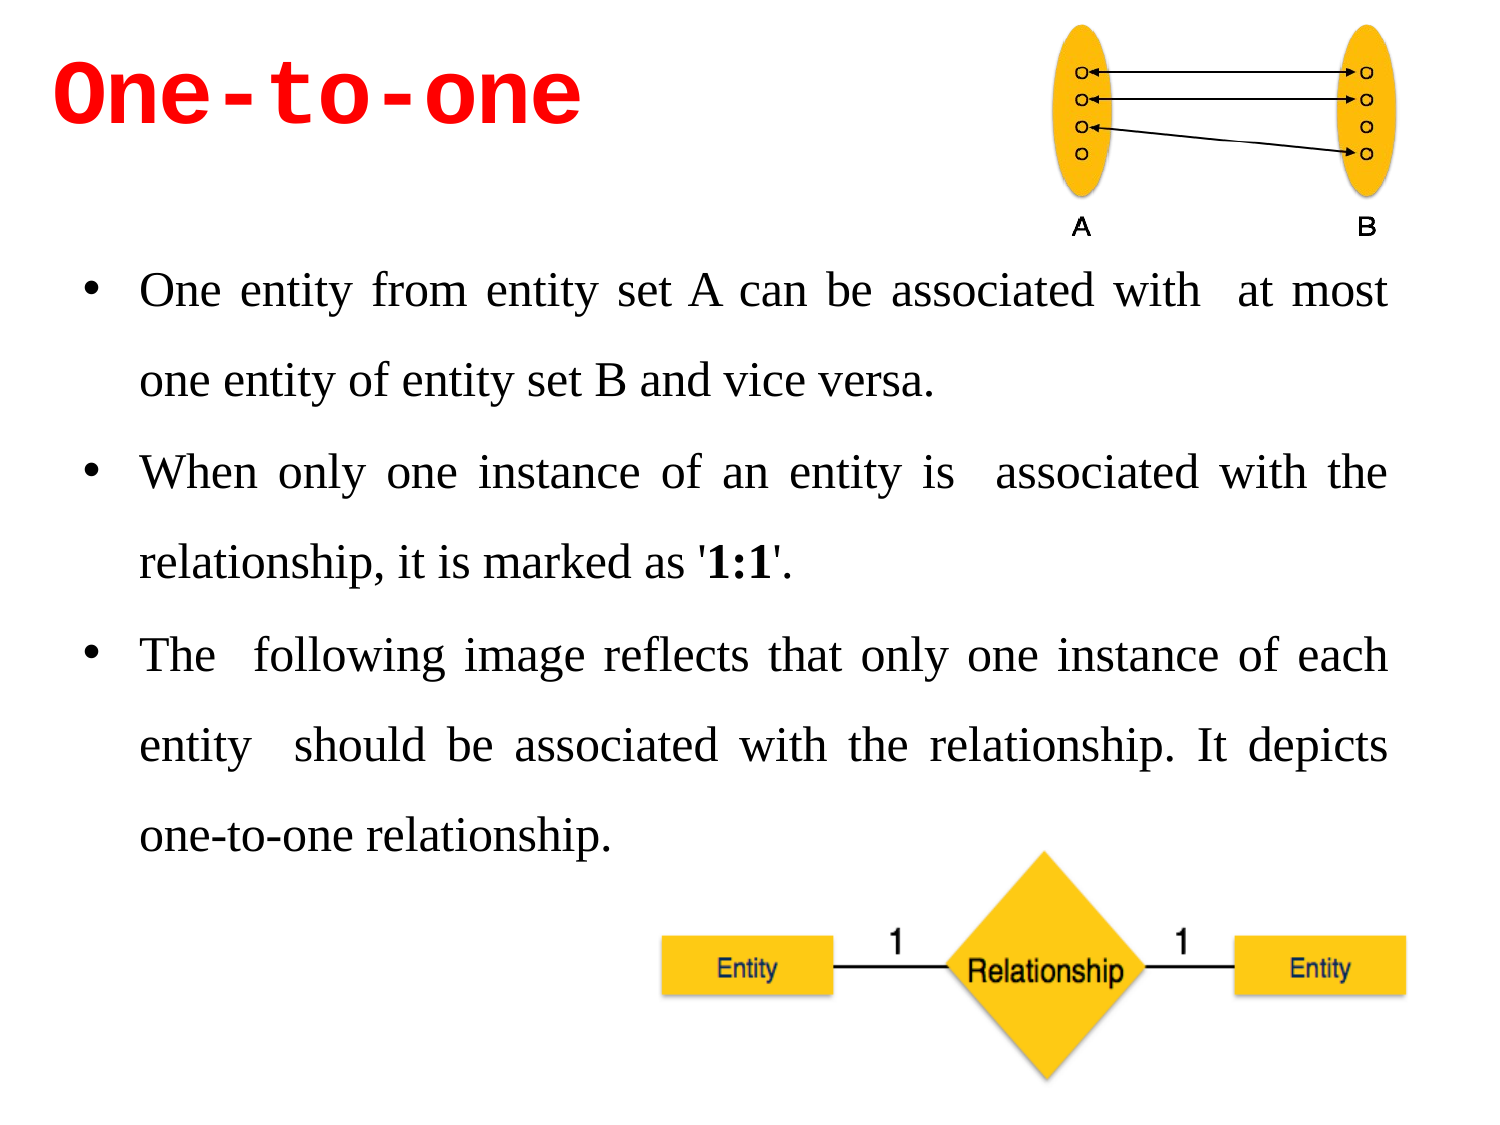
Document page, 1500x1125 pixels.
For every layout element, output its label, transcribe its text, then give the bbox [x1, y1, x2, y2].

text_box One entity from entity set A can be associated with at most one entity of entity set B and vice versa. When only one instance of an entity is associated with the relationship, it is marked as '1:1'. The following image reflects that only one instance of each entity should be associated with the relationship. It depicts one-to-one relationship. [66, 219, 1404, 869]
text_box [1050, 24, 1400, 245]
text_box [658, 849, 1409, 1088]
text_box One-to-one [37, 24, 738, 150]
